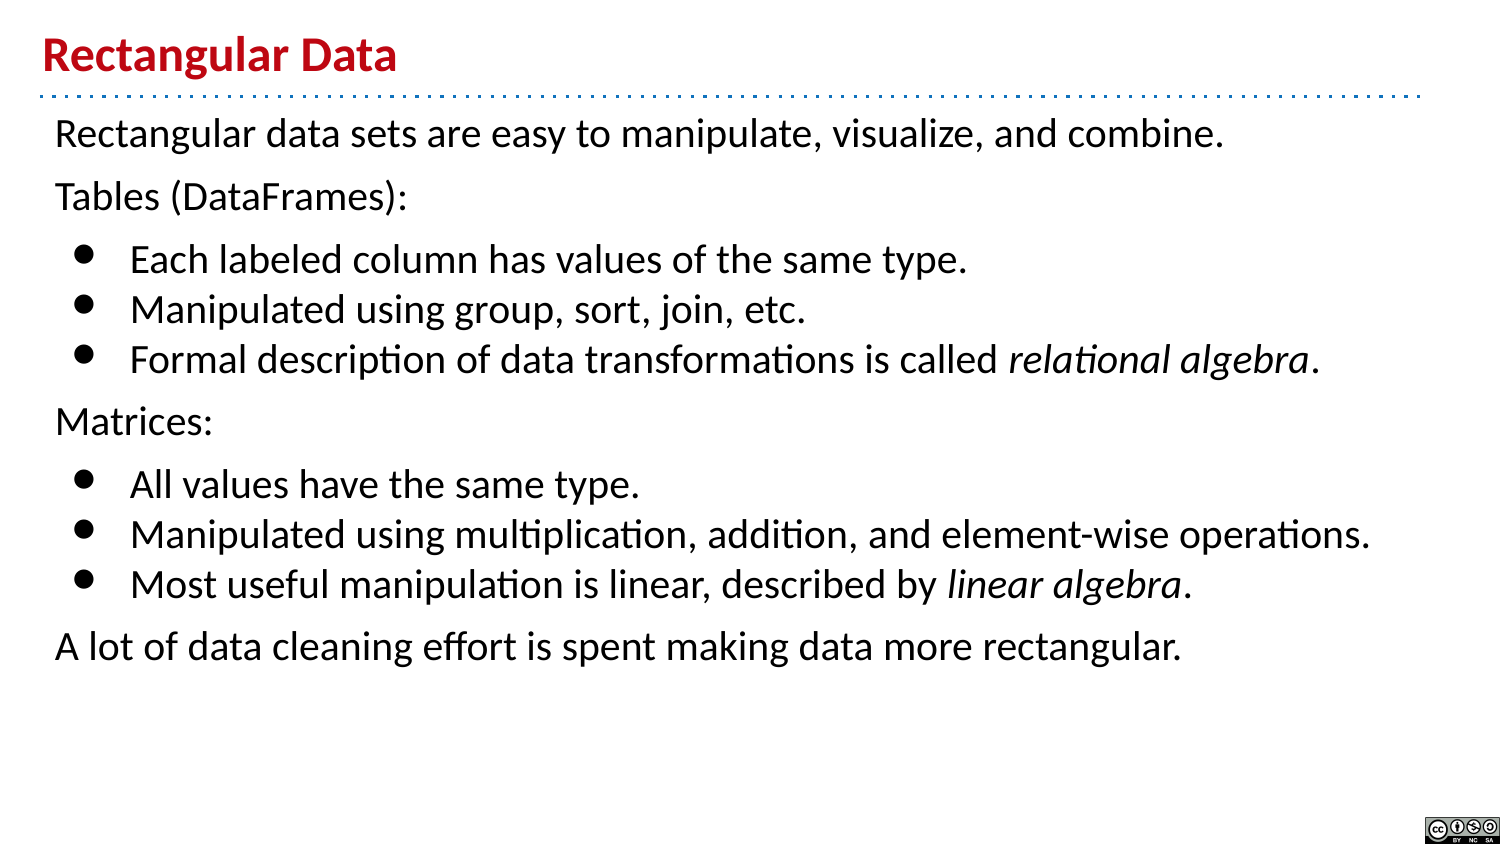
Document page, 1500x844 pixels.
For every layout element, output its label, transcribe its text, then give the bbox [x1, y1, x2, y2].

title Rectangular Data [27, 15, 1378, 97]
list Rectangular data sets are easy to manipulate, visualize, and combine. Tables (DataFrames): Each labeled column has values of the same type. Manipulated using group, sort, join, etc. Formal description of data transformations is called relational algebra. Matrices: All values have the same type. Manipulated using multiplication, addition, and element-wise operations. Most useful manipulation is linear, described by linear algebra. A lot of data cleaning effort is spent making data more rectangular. [39, 91, 1425, 773]
picture [1425, 817, 1500, 844]
